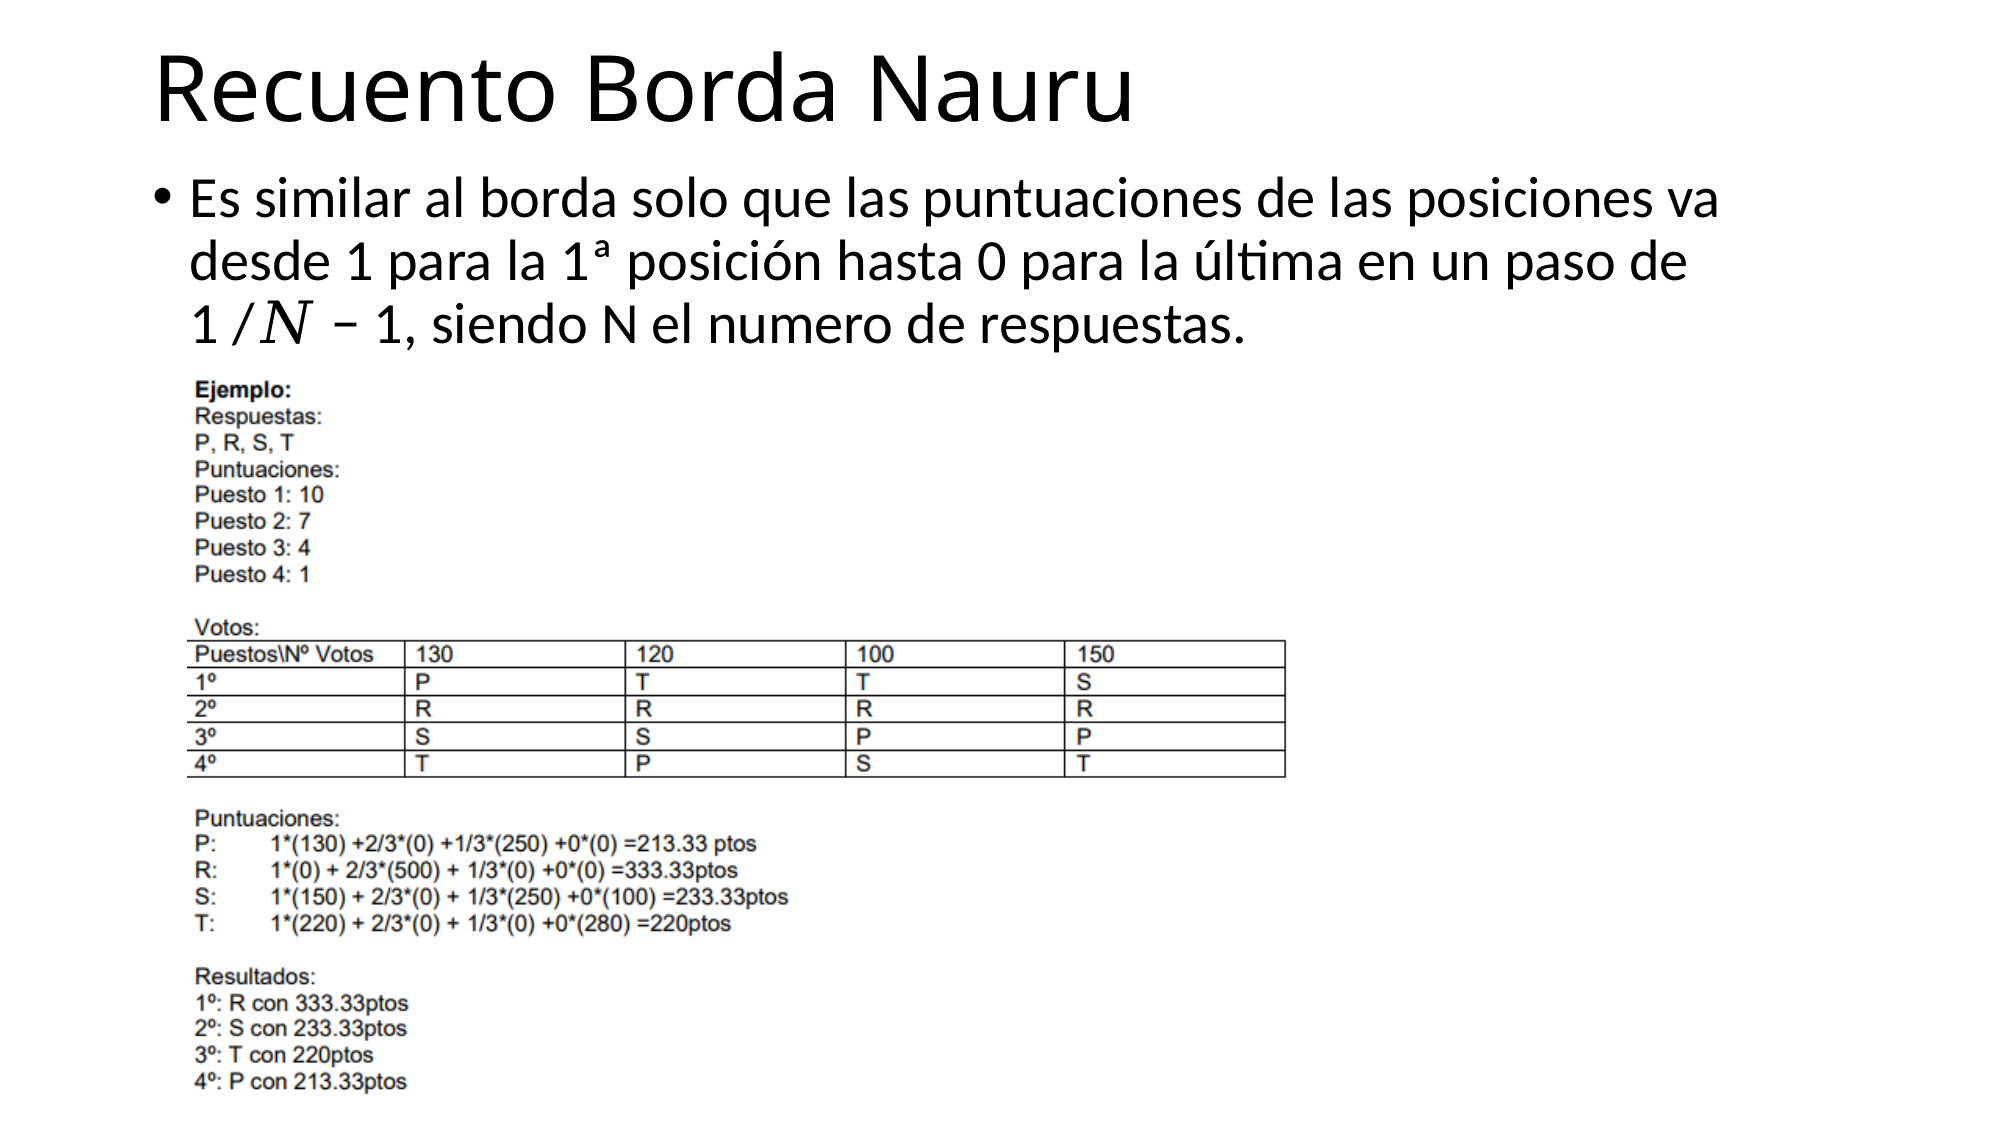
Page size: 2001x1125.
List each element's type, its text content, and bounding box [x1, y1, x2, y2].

picture [187, 368, 1294, 1102]
list Es similar al borda solo que las puntuaciones de las posiciones va desde 1 para la 1ª posición hasta 0 para la última en un paso de 1 /𝑁 − 1, siendo N el numero de respuestas. [137, 159, 1863, 1014]
title Recuento Borda Nauru [137, 23, 1863, 159]
